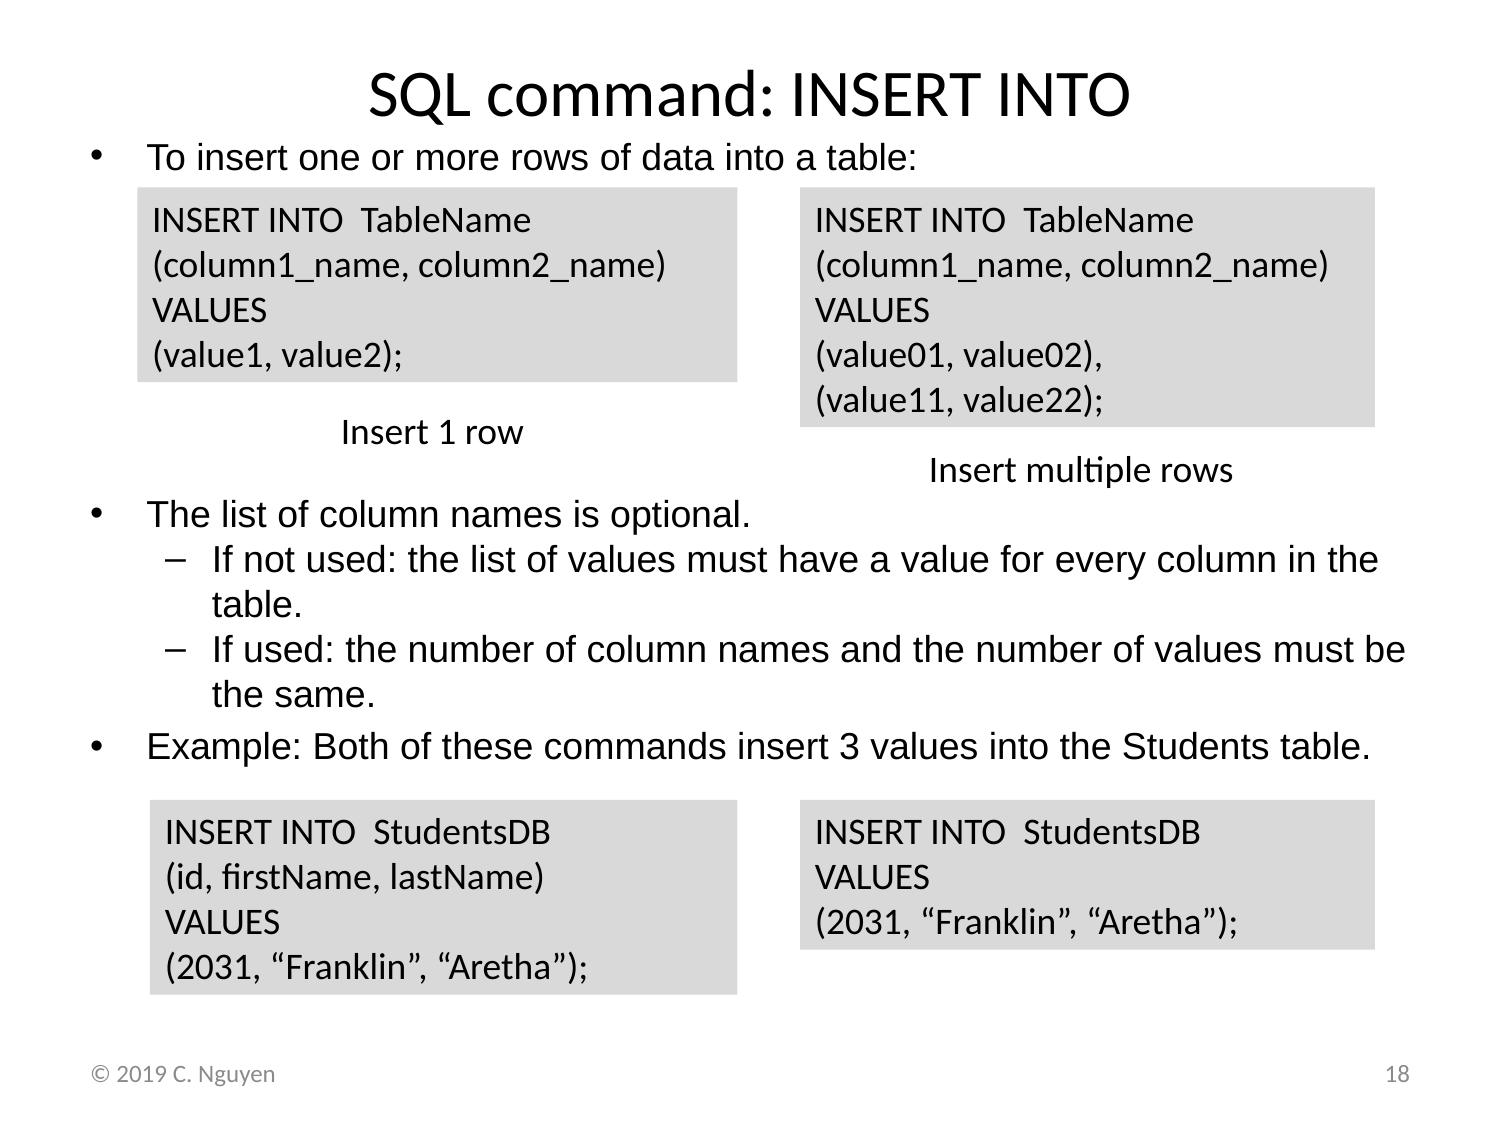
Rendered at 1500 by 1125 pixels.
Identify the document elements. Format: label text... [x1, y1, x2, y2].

text_box INSERT INTO StudentsDB (id, firstName, lastName) VALUES (2031, “Franklin”, “Aretha”); [149, 799, 738, 995]
slide_number 18 [1074, 1042, 1425, 1103]
text_box INSERT INTO StudentsDB VALUES (2031, “Franklin”, “Aretha”); [800, 799, 1375, 950]
title SQL command: INSERT INTO [75, 24, 1425, 125]
list To insert one or more rows of data into a table: The list of column names is optional. If not used: the list of values must have a value for every column in the table. If used: the number of column names and the number of values must be the same. Example: Both of these commands insert 3 values into the Students table. [75, 125, 1425, 1063]
text_box Insert multiple rows [914, 437, 1249, 498]
text_box INSERT INTO TableName (column1_name, column2_name) VALUES (value1, value2); [137, 187, 738, 383]
text_box INSERT INTO TableName (column1_name, column2_name) VALUES (value01, value02), (value11, value22); [800, 187, 1375, 428]
text_box Insert 1 row [326, 399, 539, 460]
slide_number © 2019 C. Nguyen [75, 1042, 425, 1103]
